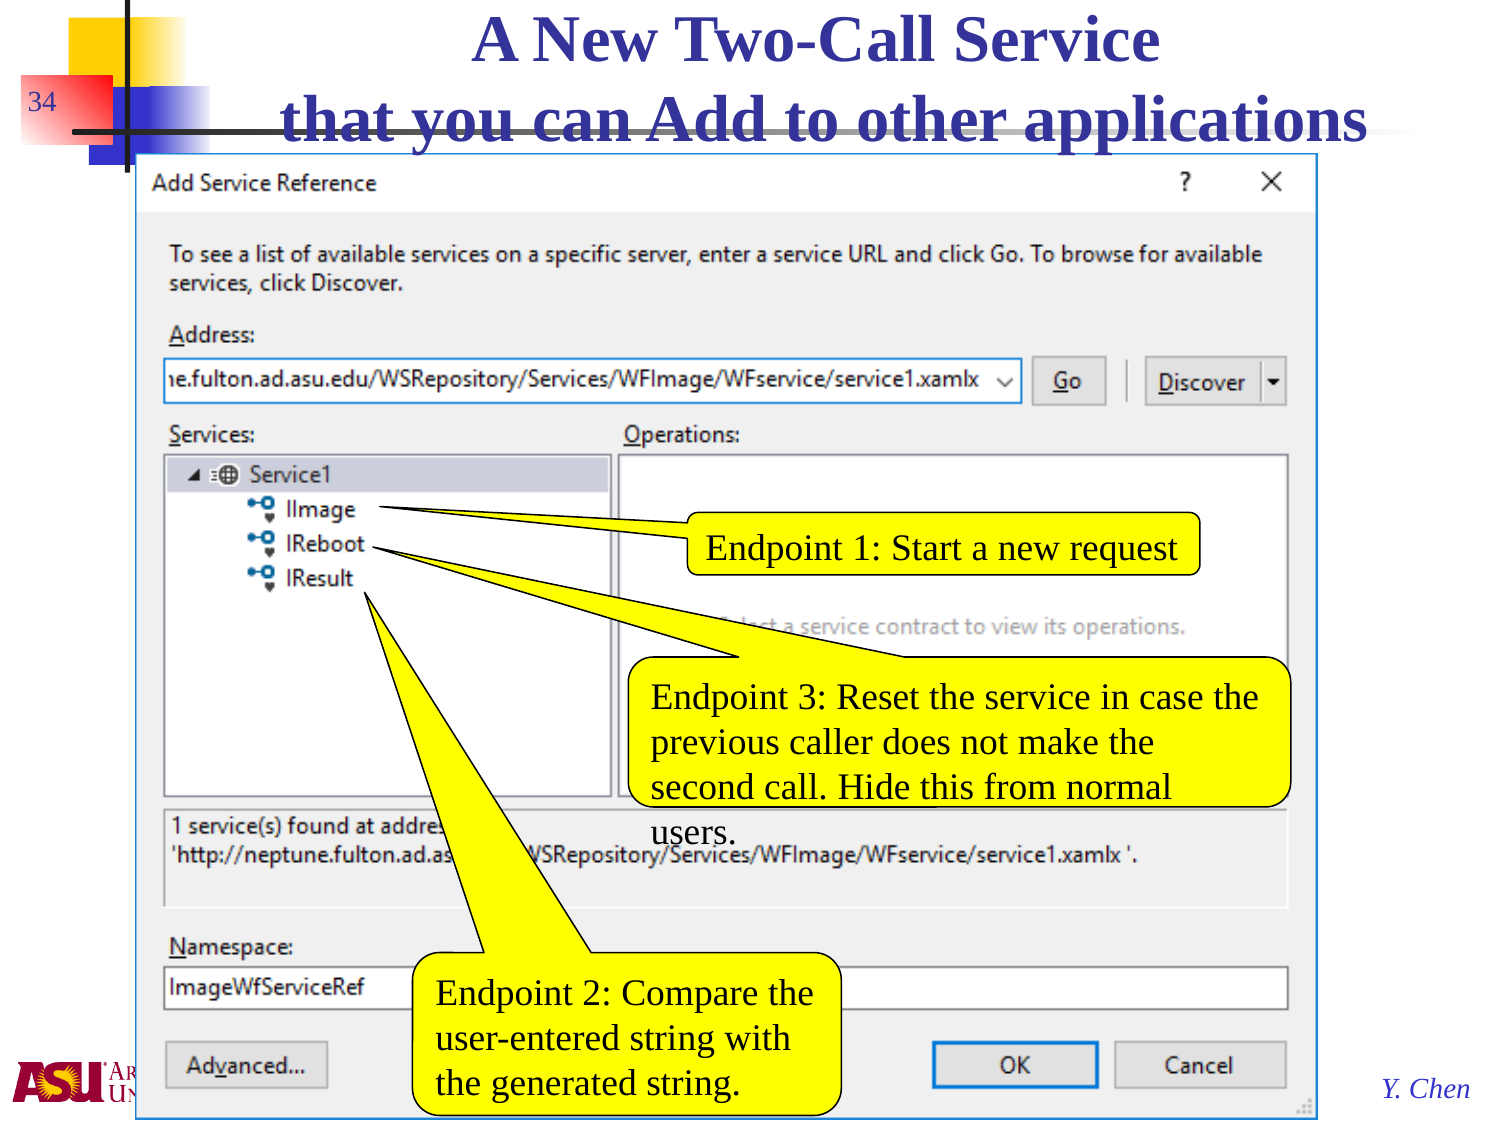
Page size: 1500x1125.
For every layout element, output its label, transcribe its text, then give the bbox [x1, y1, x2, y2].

title A New Two-Call Service that you can Add to other applications [162, 12, 1488, 163]
picture [12, 153, 1318, 1120]
slide_number 34 [12, 49, 131, 126]
